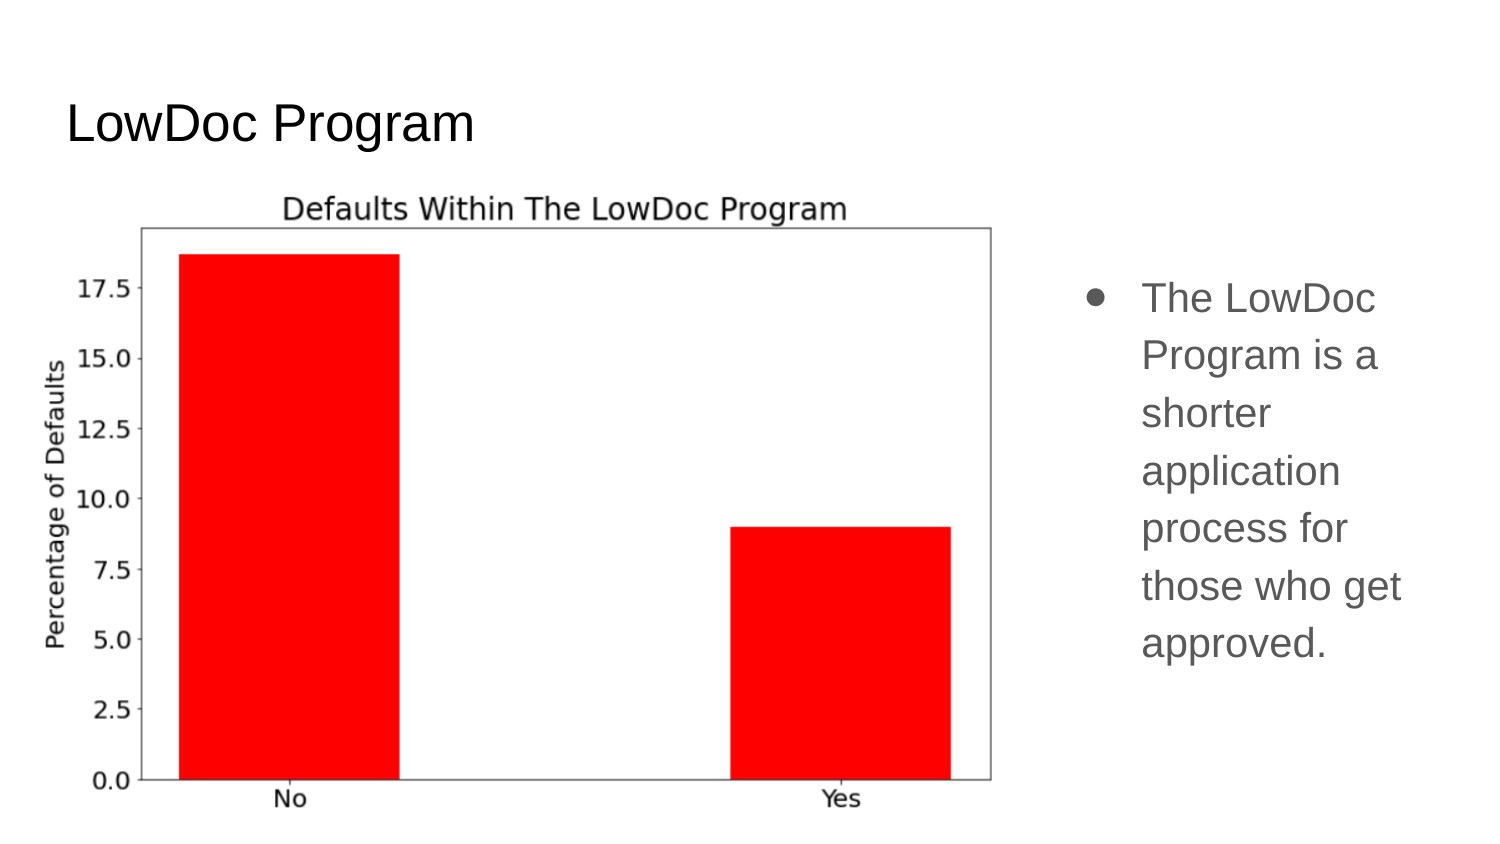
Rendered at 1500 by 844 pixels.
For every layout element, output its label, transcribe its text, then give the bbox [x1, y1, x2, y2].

list The LowDoc Program is a shorter application process for those who get approved. [1051, 248, 1419, 809]
title LowDoc Program [51, 72, 1449, 167]
picture [31, 188, 1011, 816]
